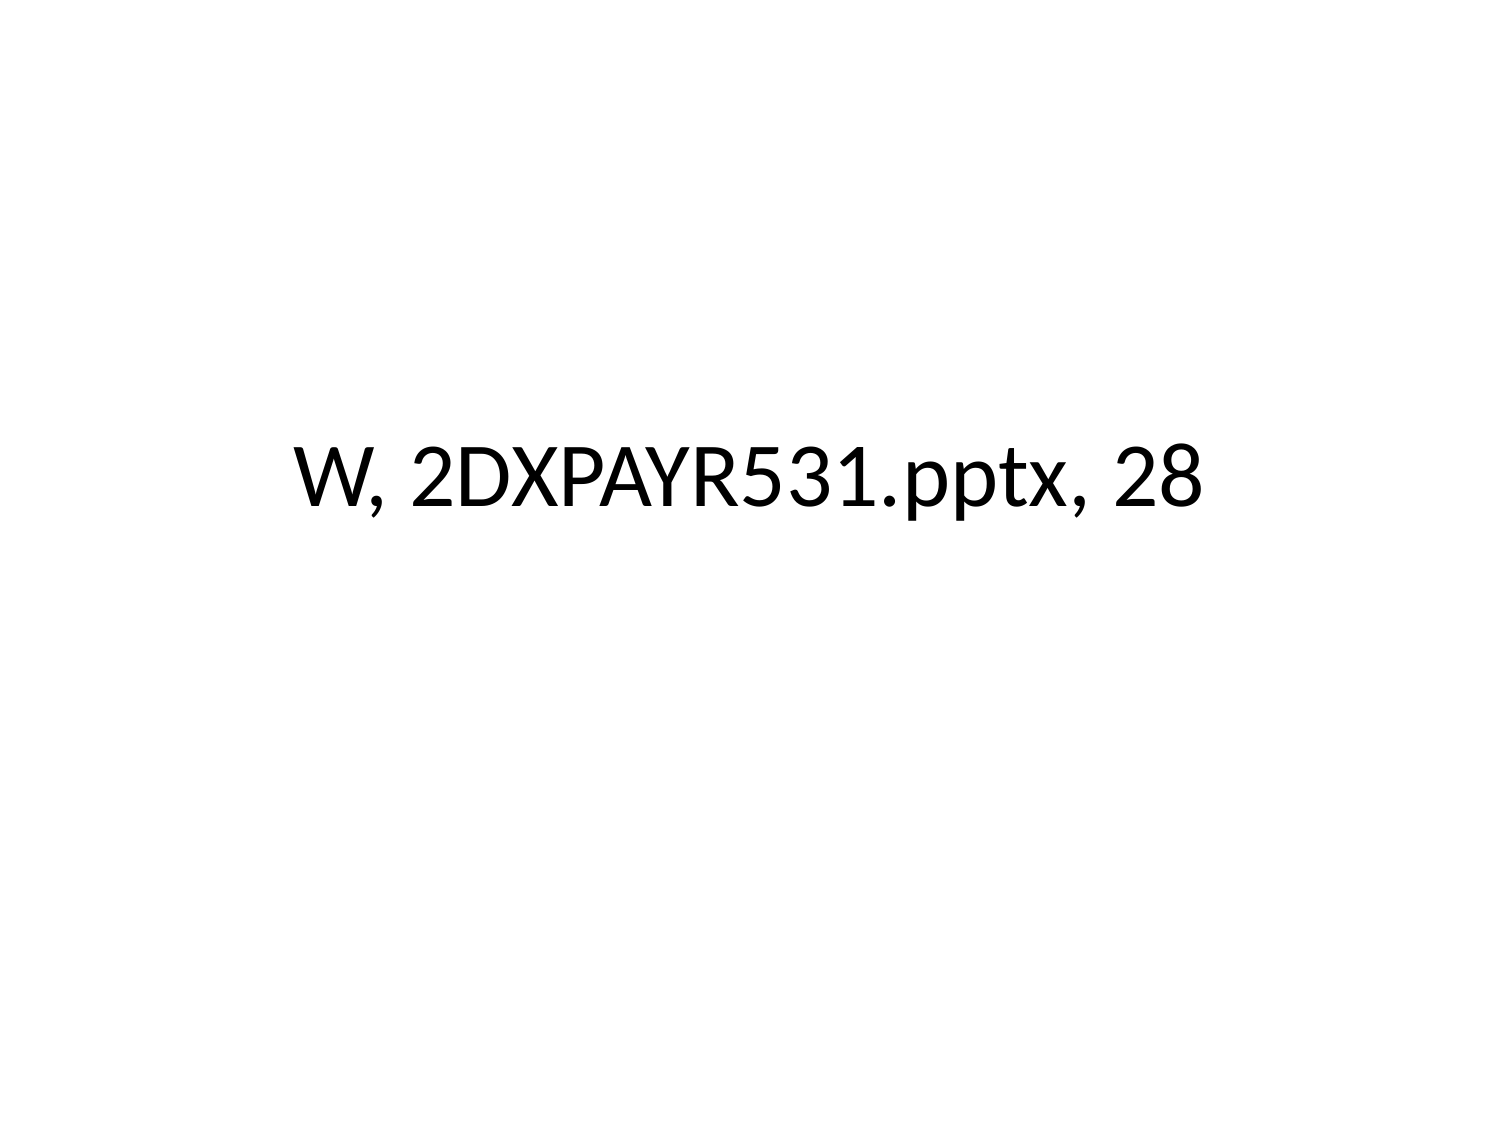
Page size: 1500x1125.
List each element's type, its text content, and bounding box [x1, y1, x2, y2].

title W, 2DXPAYR531.pptx, 28 [112, 349, 1388, 591]
